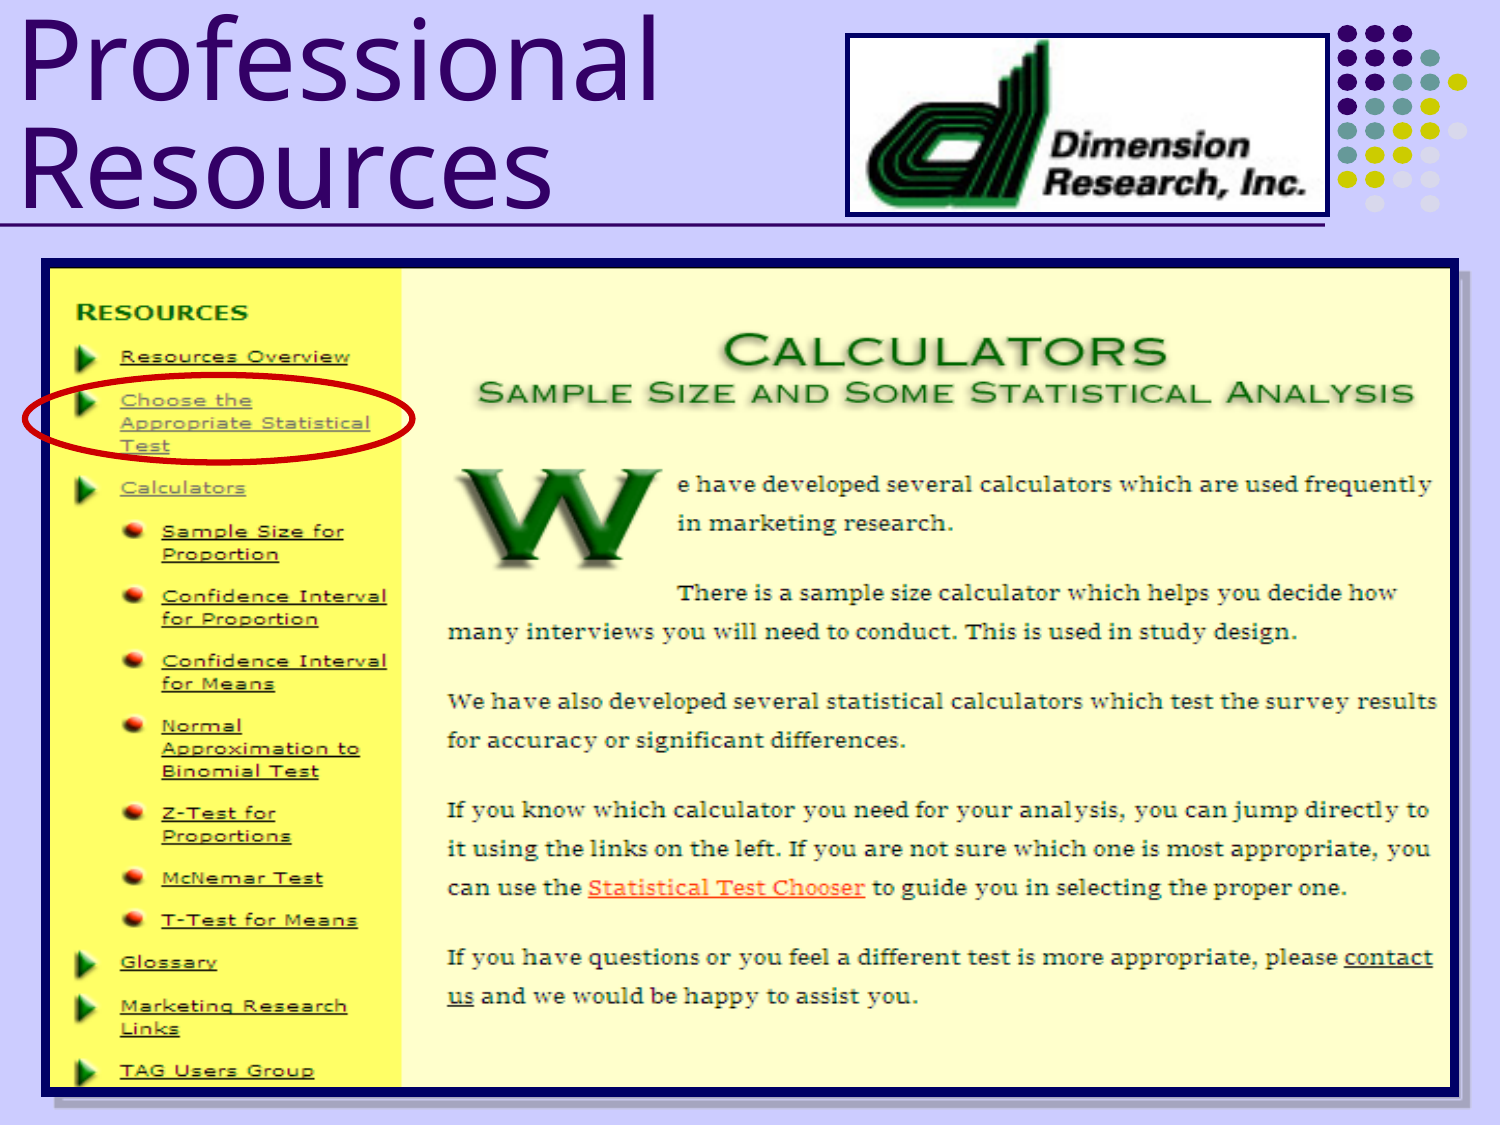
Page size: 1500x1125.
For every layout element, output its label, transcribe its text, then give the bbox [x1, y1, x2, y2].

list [849, 37, 1326, 213]
text_box [24, 399, 44, 438]
picture [49, 266, 1451, 1088]
title Professional Resources [0, 0, 801, 238]
